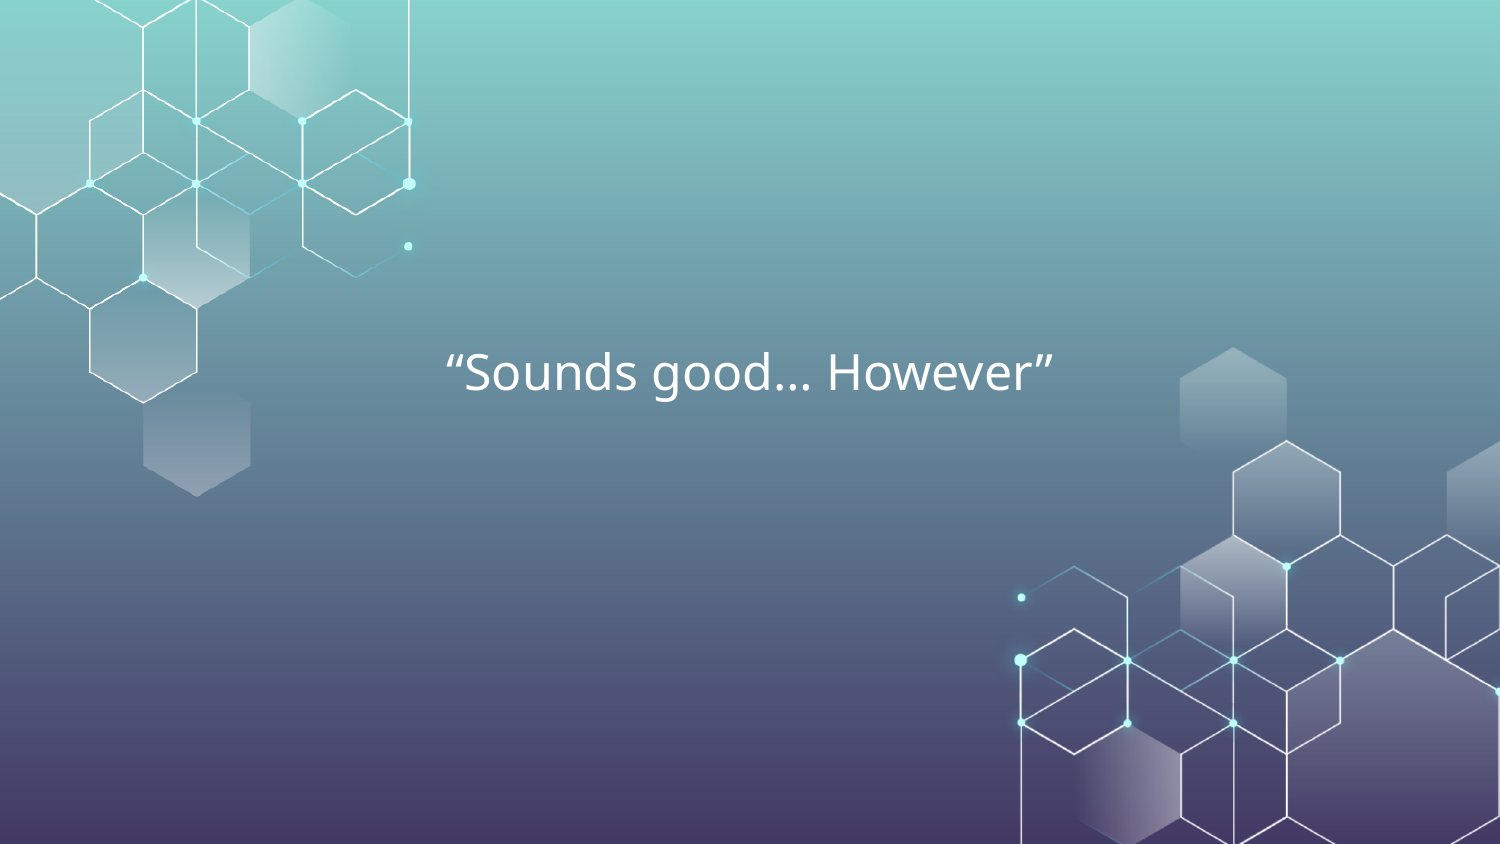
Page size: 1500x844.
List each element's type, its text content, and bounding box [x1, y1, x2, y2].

title “Sounds good… However” [280, 217, 1220, 524]
picture [0, 0, 447, 497]
picture [983, 347, 1500, 844]
